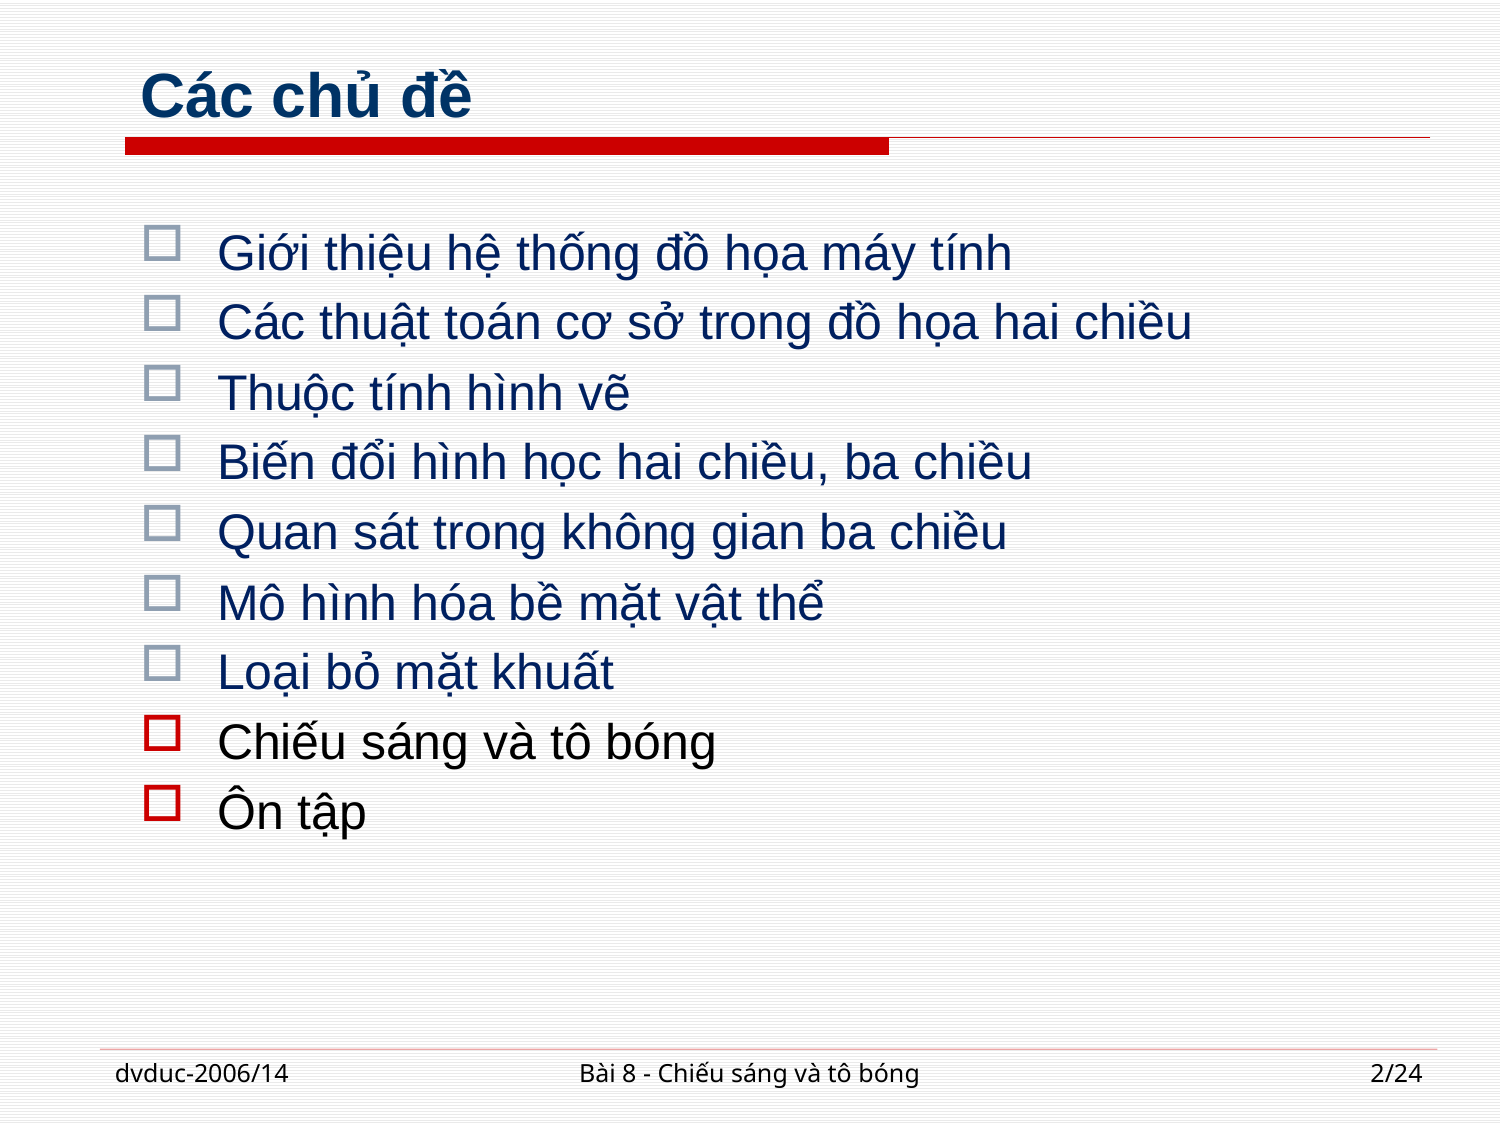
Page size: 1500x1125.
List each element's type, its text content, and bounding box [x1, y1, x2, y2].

list Giới thiệu hệ thống đồ họa máy tính Các thuật toán cơ sở trong đồ họa hai chiều Thuộc tính hình vẽ Biến đổi hình học hai chiều, ba chiều Quan sát trong không gian ba chiều Mô hình hóa bề mặt vật thể Loại bỏ mặt khuất Chiếu sáng và tô bóng Ôn tập [124, 212, 1388, 1013]
slide_number 2/24 [1112, 1049, 1438, 1103]
footer Bài 8 - Chiếu sáng và tô bóng [512, 1049, 988, 1103]
slide_number dvduc-2006/14 [99, 1049, 426, 1103]
title Các chủ đề [124, 24, 1476, 138]
